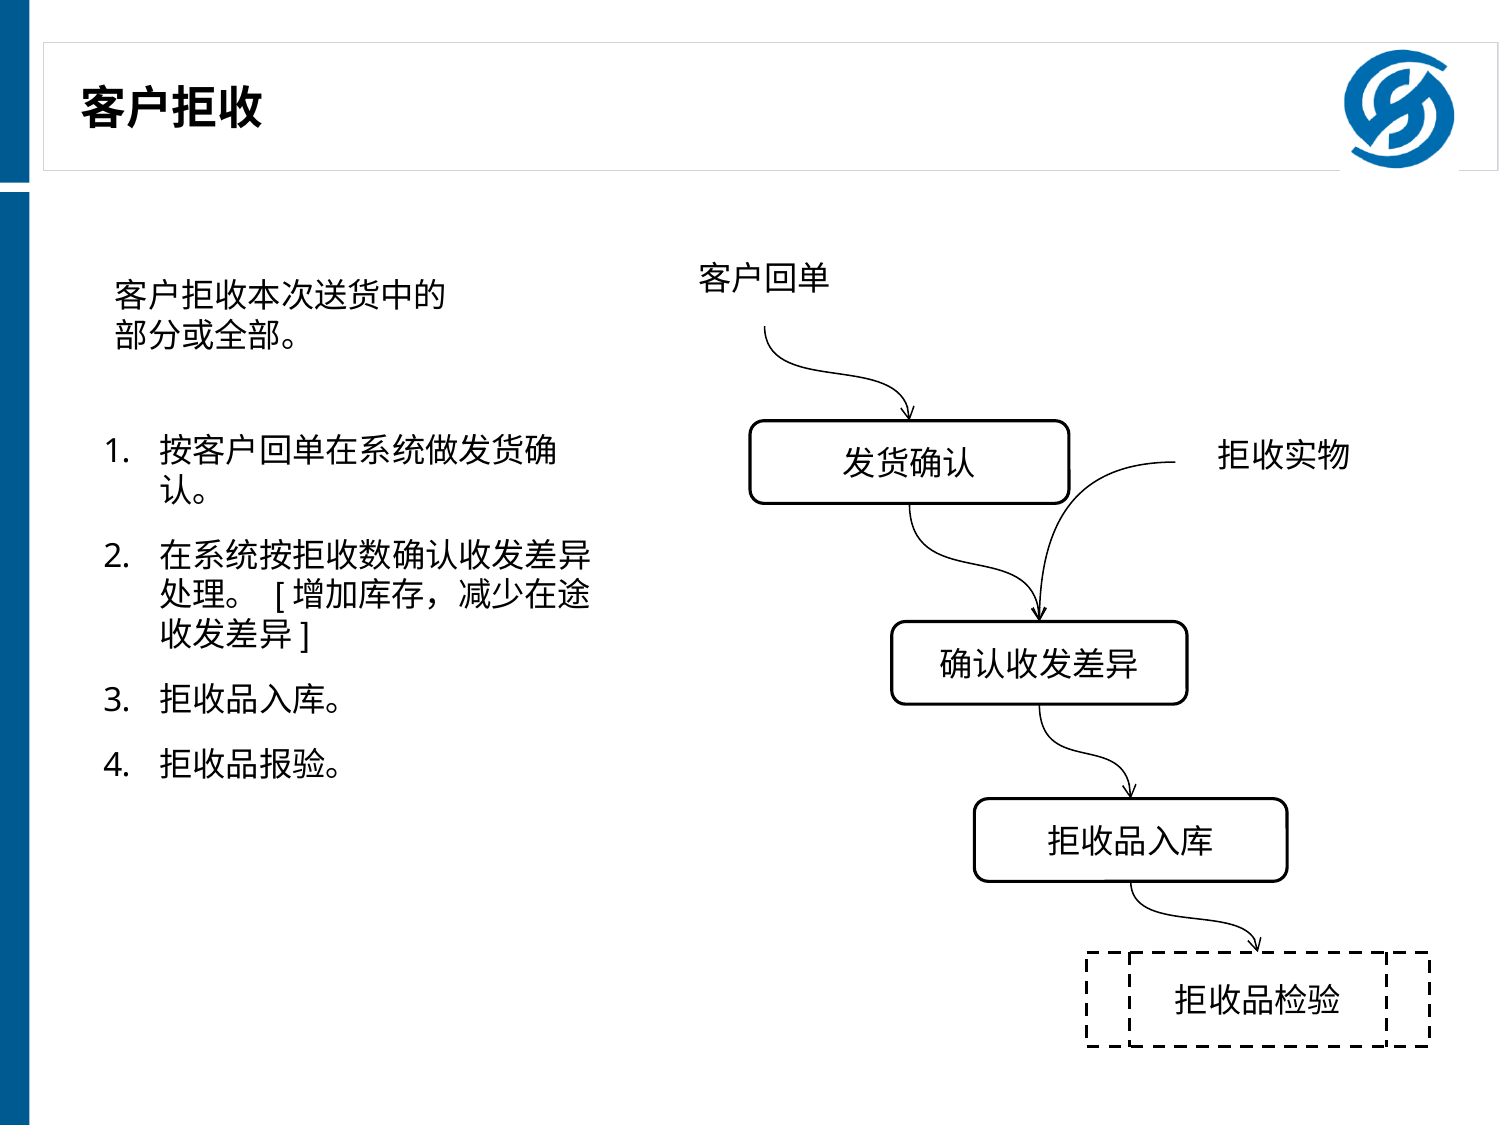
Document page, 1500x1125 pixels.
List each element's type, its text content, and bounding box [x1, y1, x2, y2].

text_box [786, 298, 888, 444]
text_box 拒收品检验 [1086, 952, 1430, 1047]
picture [1340, 47, 1459, 171]
text_box 客户拒收本次送货中的部分或全部。 [100, 267, 476, 362]
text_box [1039, 461, 1176, 622]
title 客户拒收 [65, 46, 1011, 166]
text_box 按客户回单在系统做发货确认。 在系统按拒收数确认收发差异处理。 [增加库存，减少在途收发差异] 拒收品入库。 拒收品报验。 [88, 420, 621, 958]
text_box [1037, 705, 1133, 798]
text_box 确认收发差异 [891, 621, 1188, 705]
text_box 拒收品入库 [974, 798, 1288, 882]
text_box 发货确认 [750, 420, 1069, 504]
text_box 客户回单 [655, 243, 874, 326]
text_box 拒收实物 [1175, 420, 1394, 503]
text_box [915, 497, 1034, 628]
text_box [1158, 853, 1230, 981]
